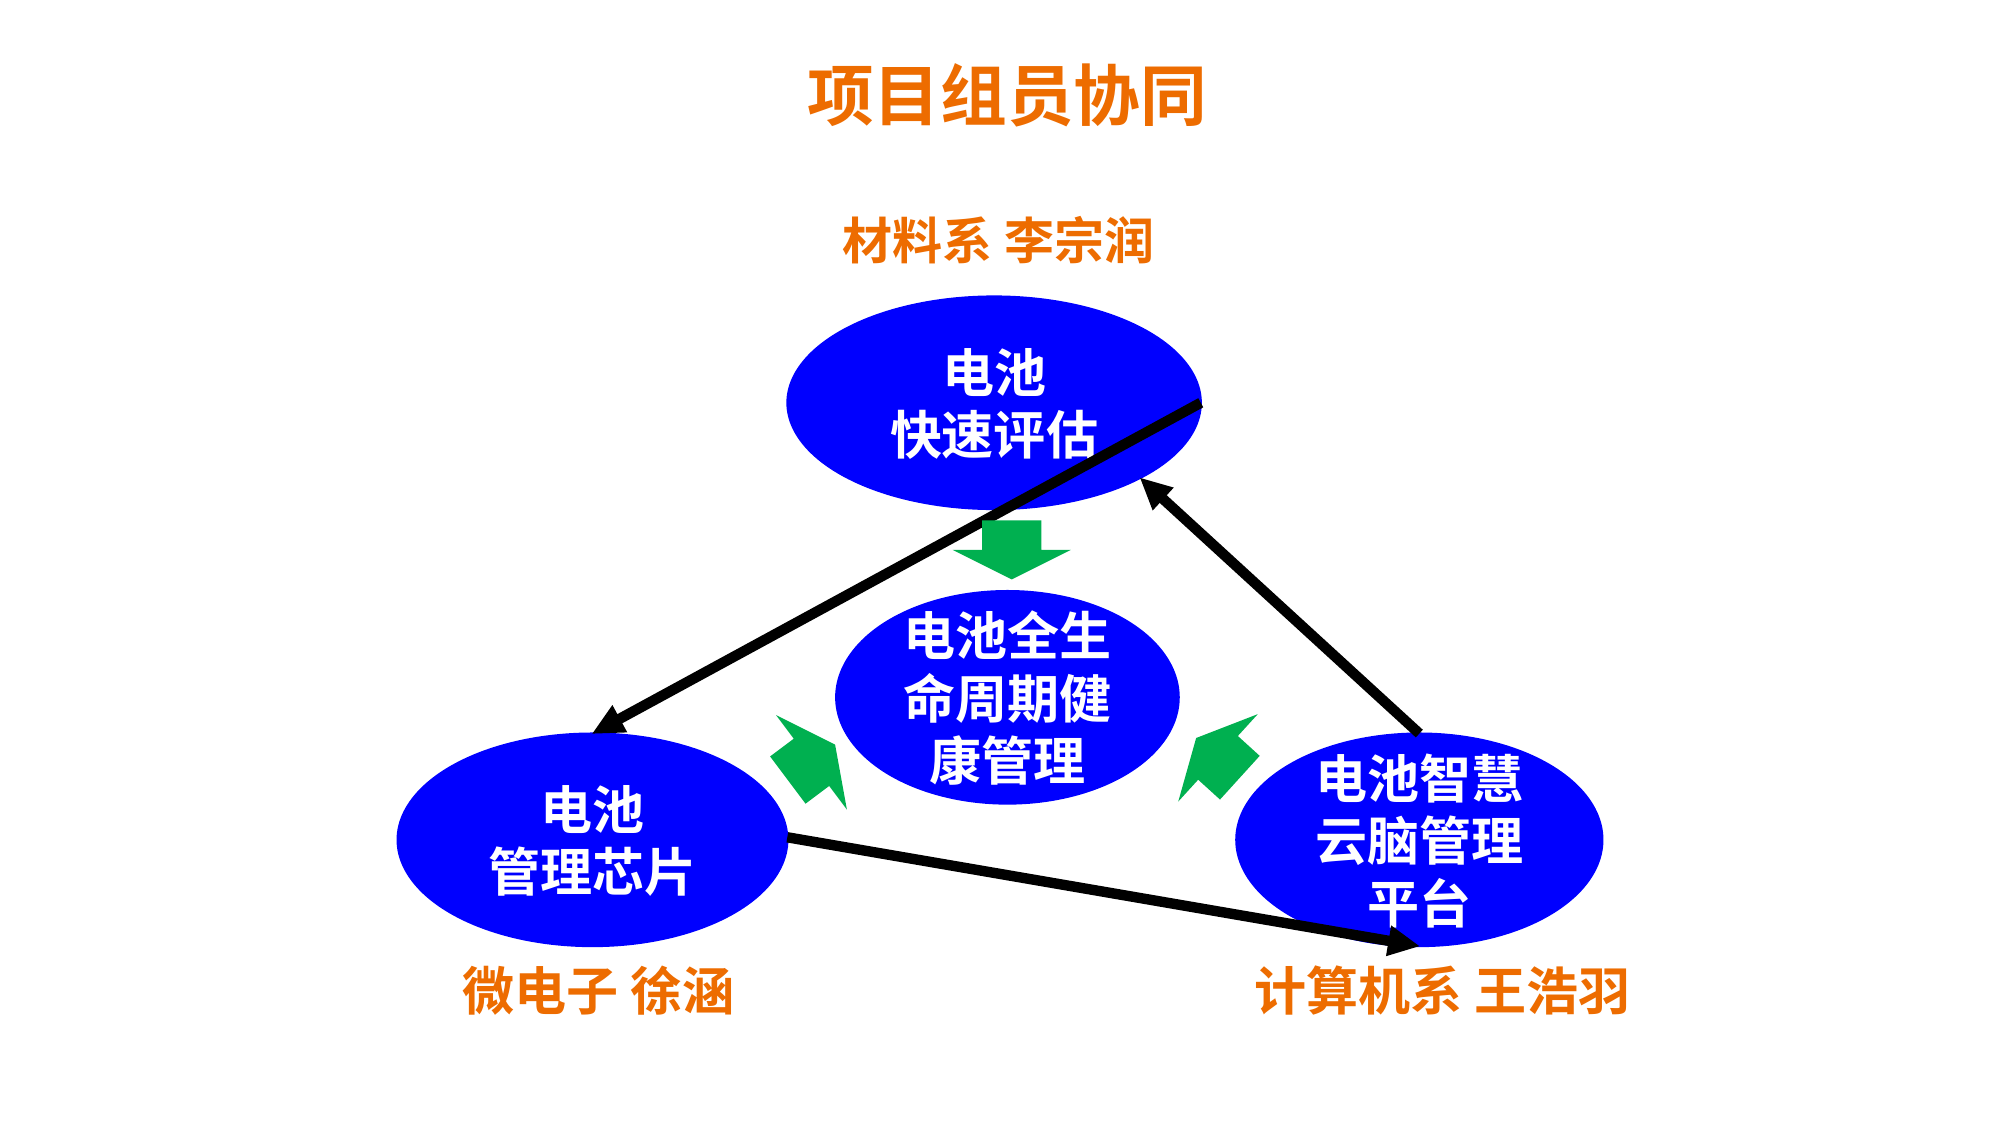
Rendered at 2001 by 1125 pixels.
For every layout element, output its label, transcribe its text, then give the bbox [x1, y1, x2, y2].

text_box 项目组员协同 [792, 46, 1223, 141]
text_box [397, 202, 1661, 1030]
